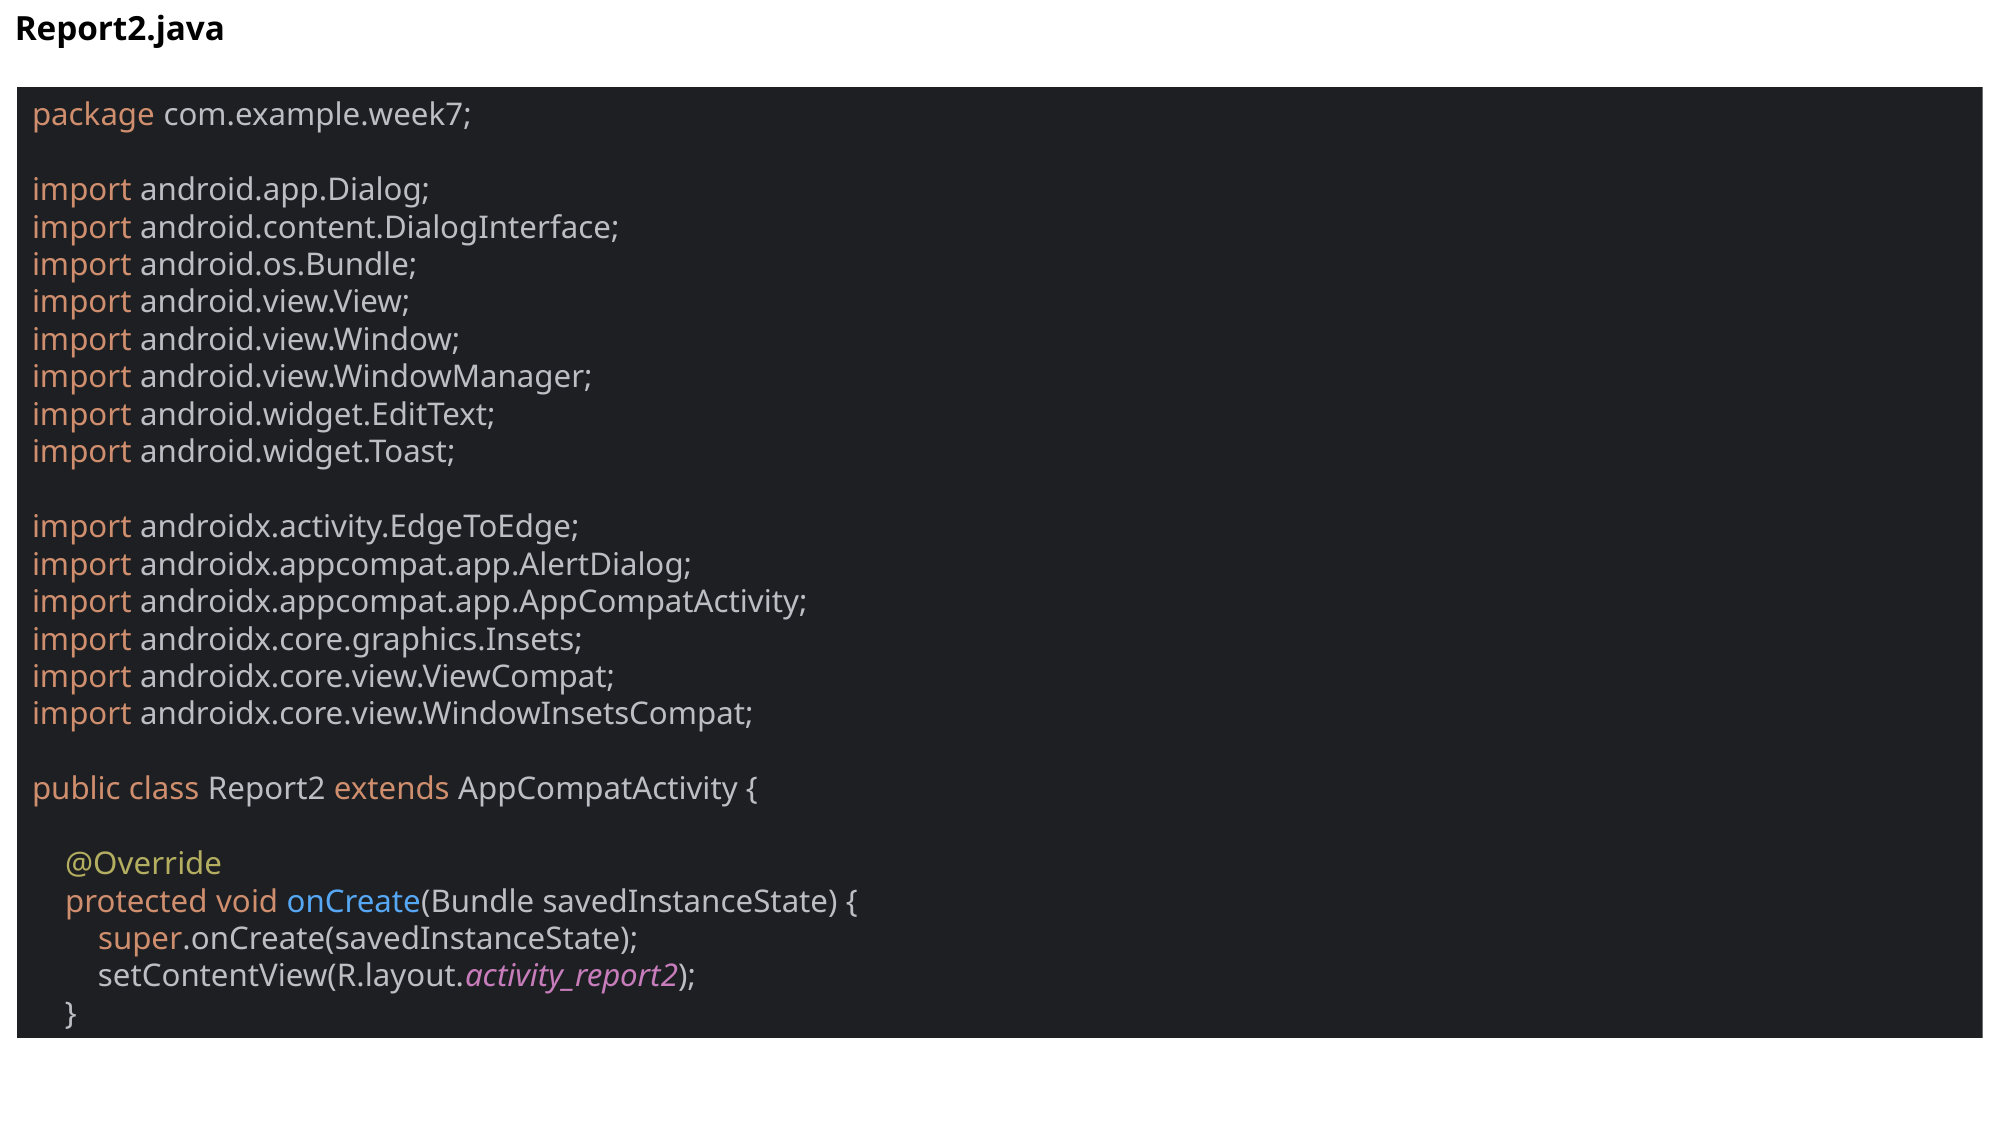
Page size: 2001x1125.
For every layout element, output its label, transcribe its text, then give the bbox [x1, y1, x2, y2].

text_box package com.example.week7; import android.app.Dialog; import android.content.DialogInterface; import android.os.Bundle; import android.view.View; import android.view.Window; import android.view.WindowManager; import android.widget.EditText; import android.widget.Toast; import androidx.activity.EdgeToEdge; import androidx.appcompat.app.AlertDialog; import androidx.appcompat.app.AppCompatActivity; import androidx.core.graphics.Insets; import androidx.core.view.ViewCompat; import androidx.core.view.WindowInsetsCompat; public class Report2 extends AppCompatActivity { @Override protected void onCreate(Bundle savedInstanceState) { super.onCreate(savedInstanceState); setContentView(R.layout.activity_report2); } [17, 87, 1983, 1038]
text_box Report2.java [0, 0, 643, 55]
